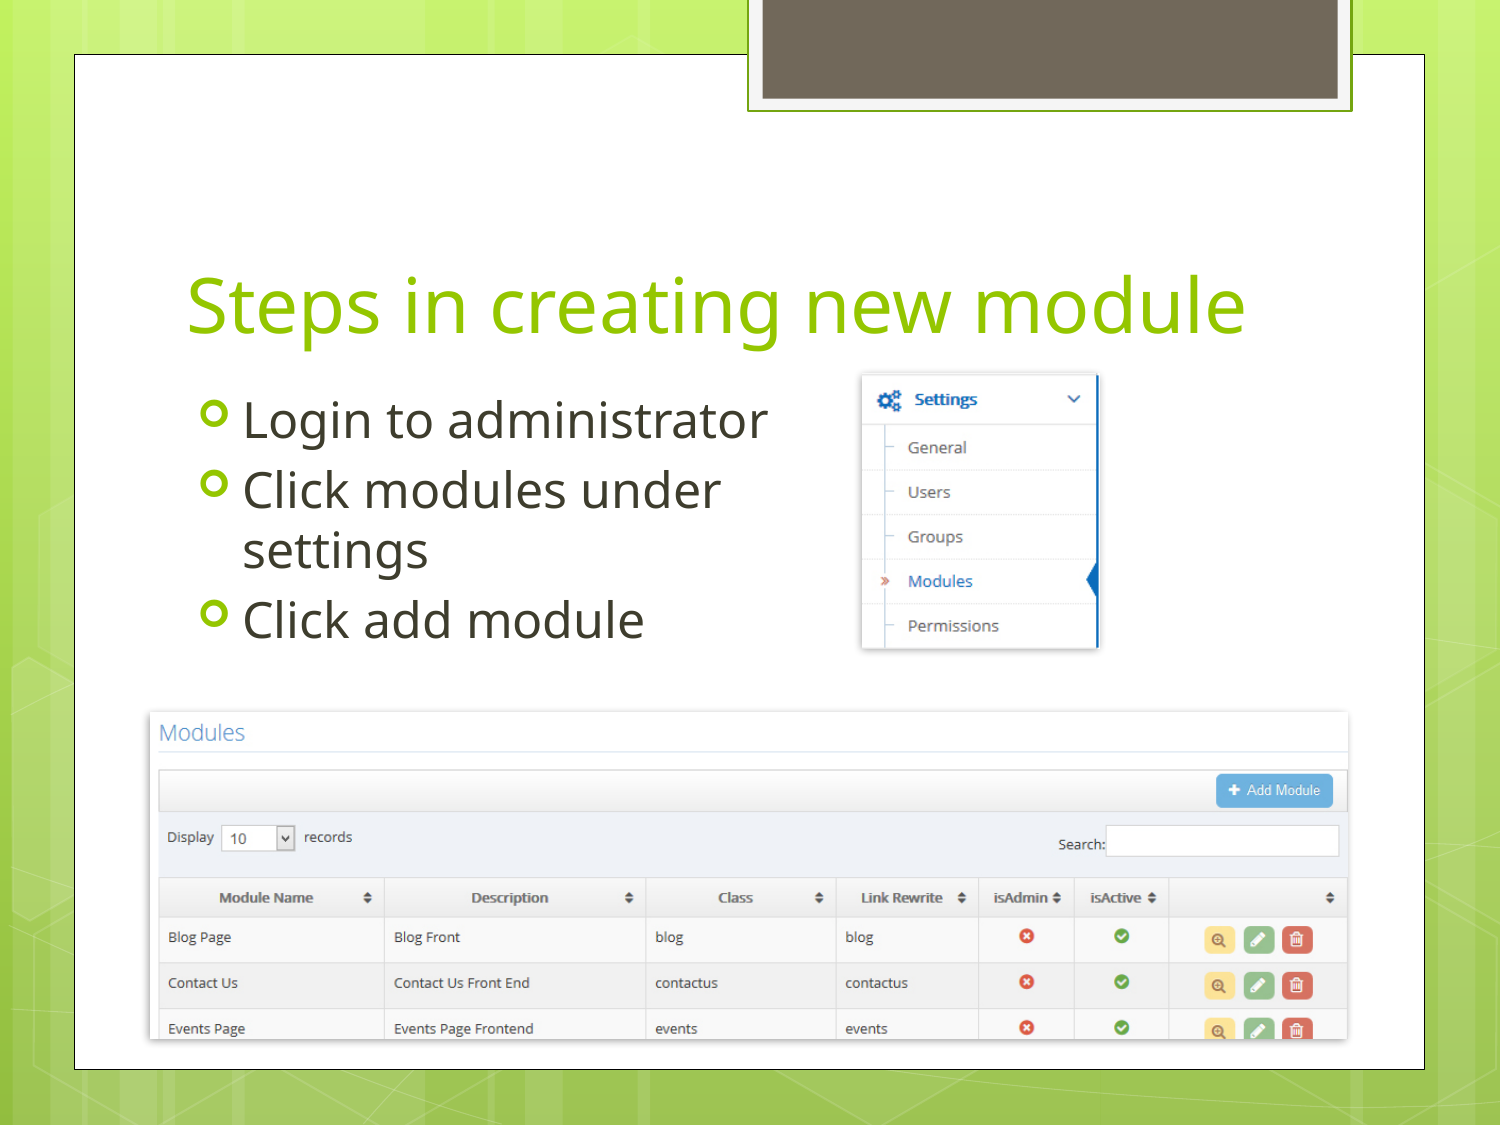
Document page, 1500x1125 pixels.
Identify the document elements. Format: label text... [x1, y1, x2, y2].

picture [862, 373, 1100, 650]
list Login to administrator Click modules under settings Click add module [171, 381, 788, 708]
picture [149, 712, 1348, 1039]
title Steps in creating new module [171, 168, 1324, 357]
